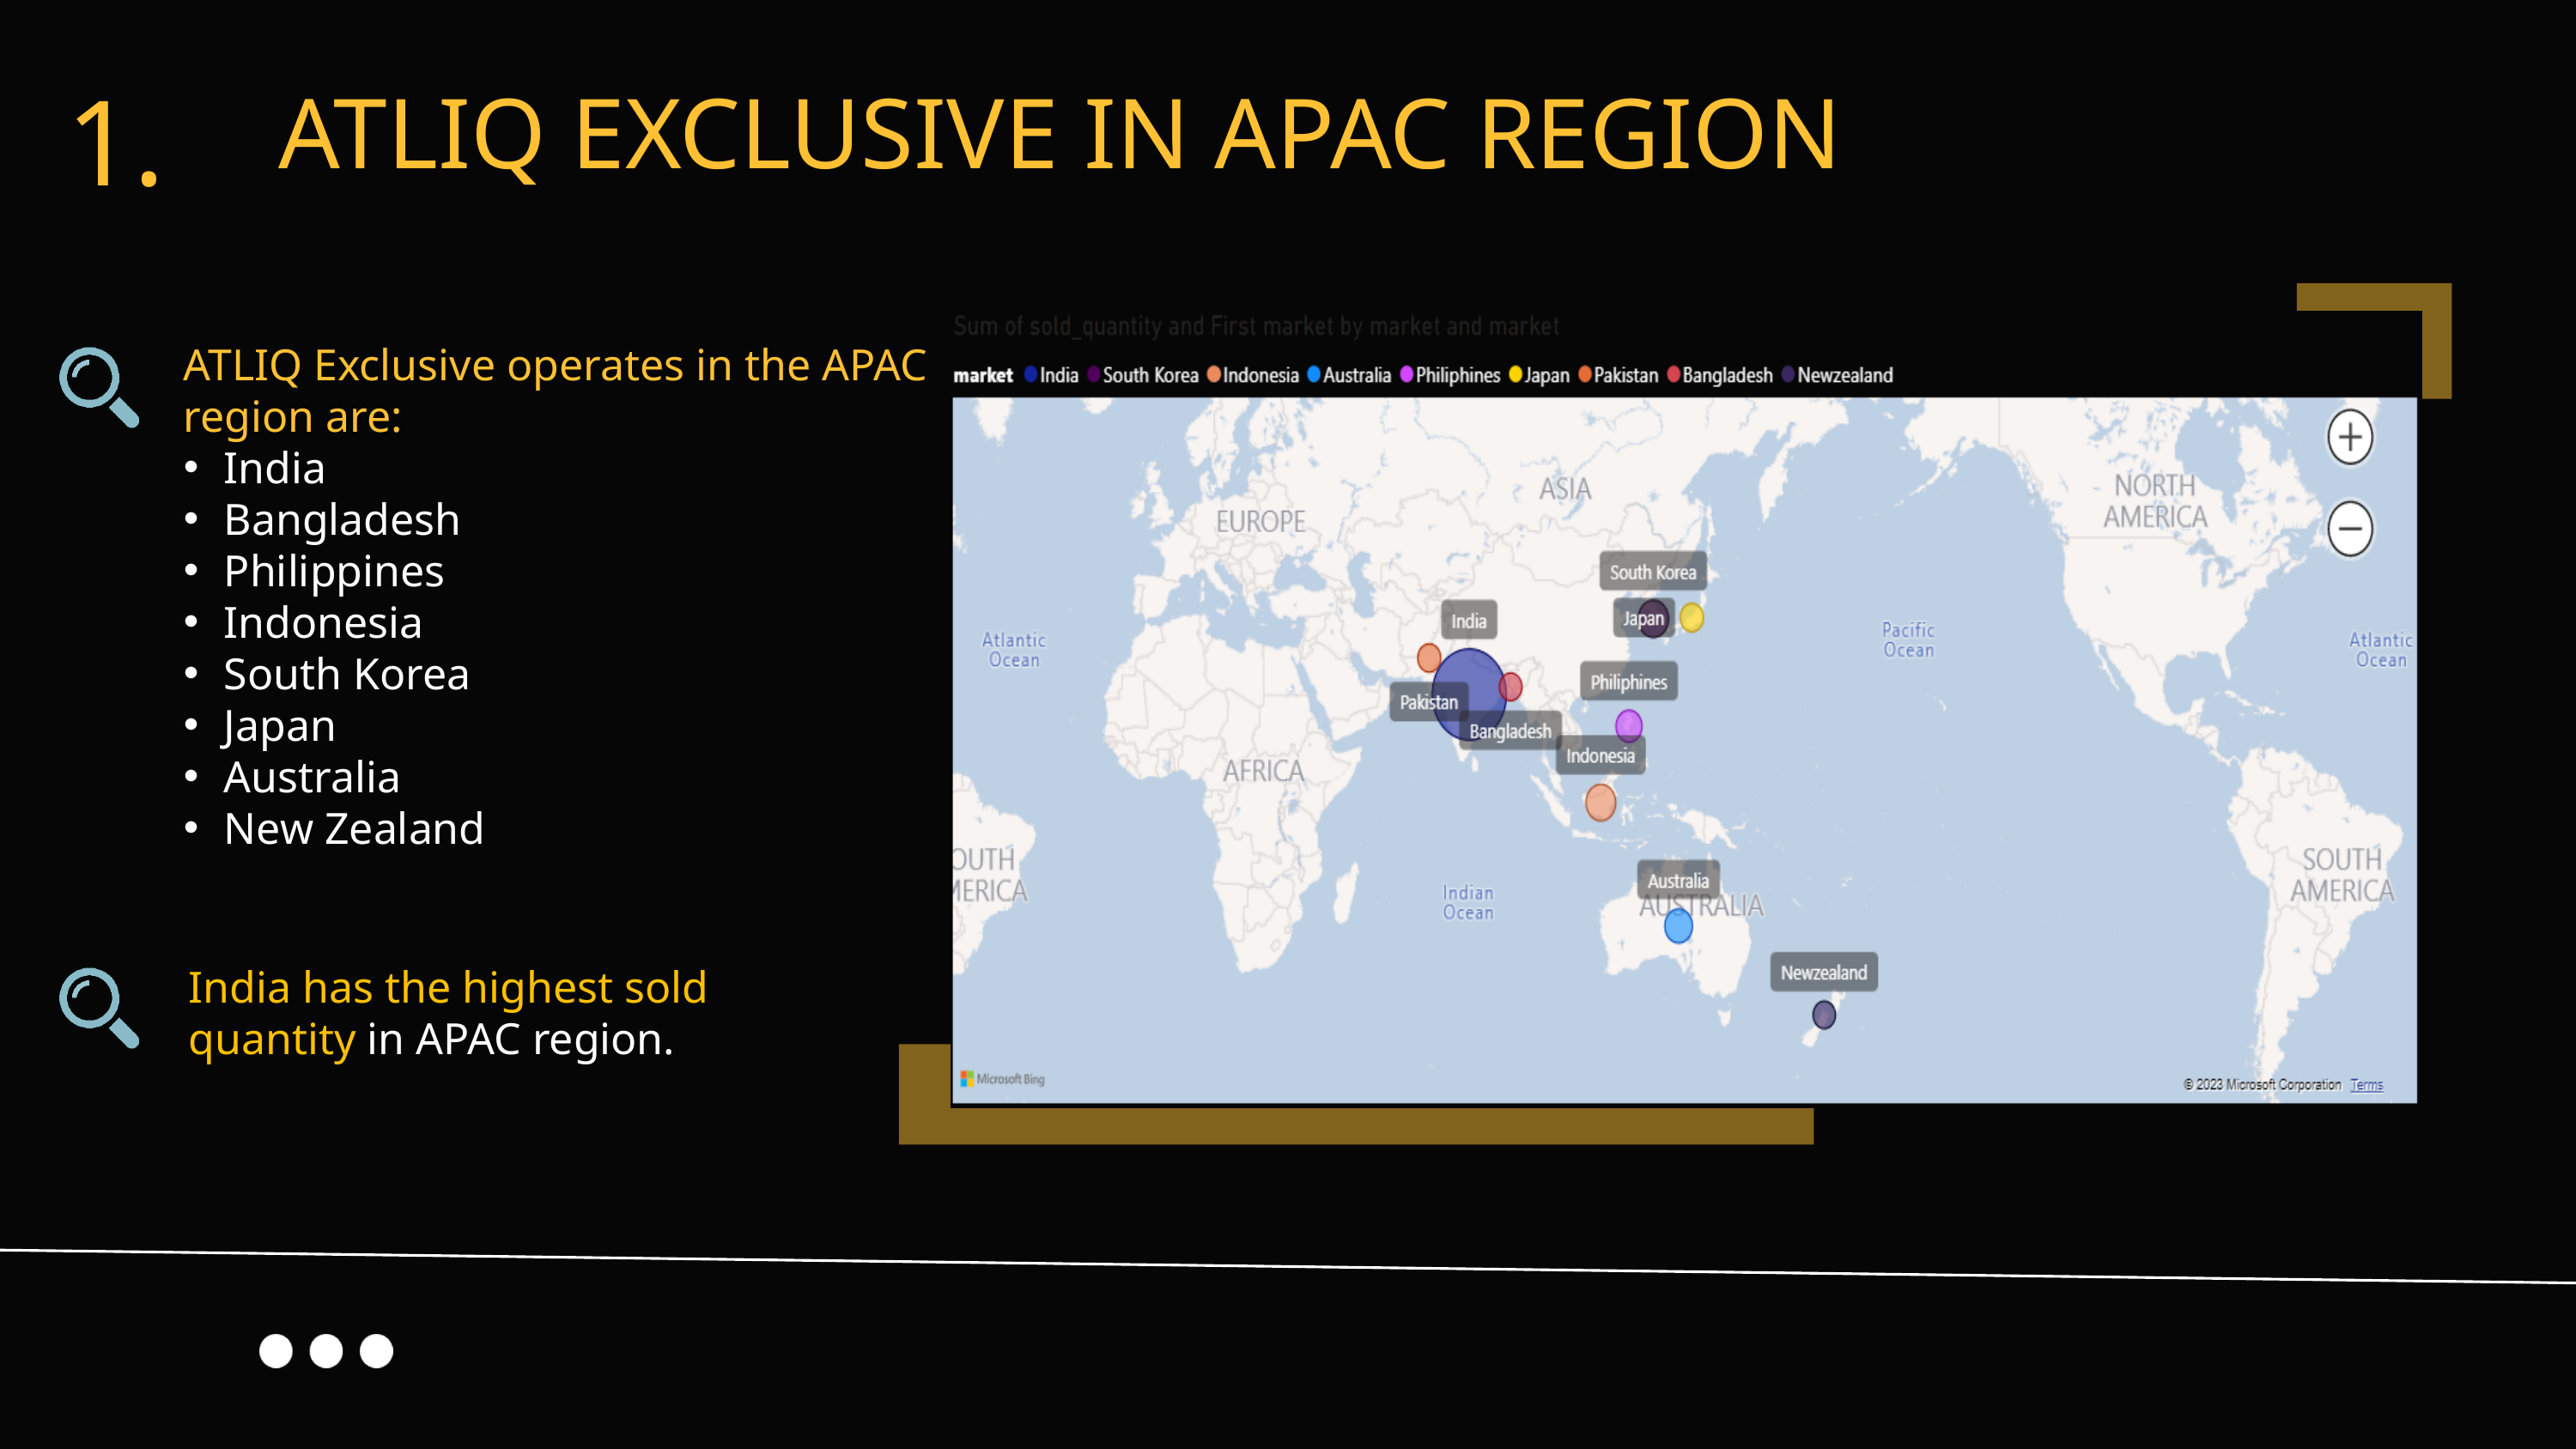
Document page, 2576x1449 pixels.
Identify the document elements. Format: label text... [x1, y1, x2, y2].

text_box ATLIQ EXCLUSIVE IN APAC REGION [278, 56, 2576, 188]
text_box 1. [66, 0, 260, 209]
picture [950, 311, 2423, 1108]
picture [35, 961, 163, 1057]
picture [259, 1334, 393, 1368]
text_box [898, 1044, 1814, 1145]
text_box ATLIQ Exclusive operates in the APAC region are: India Bangladesh Philippines Indonesia South Korea Japan Australia New Zealand [171, 330, 942, 859]
text_box India has the highest sold quantity in APAC region. [176, 953, 743, 1070]
text_box [2296, 282, 2452, 399]
picture [35, 341, 163, 436]
